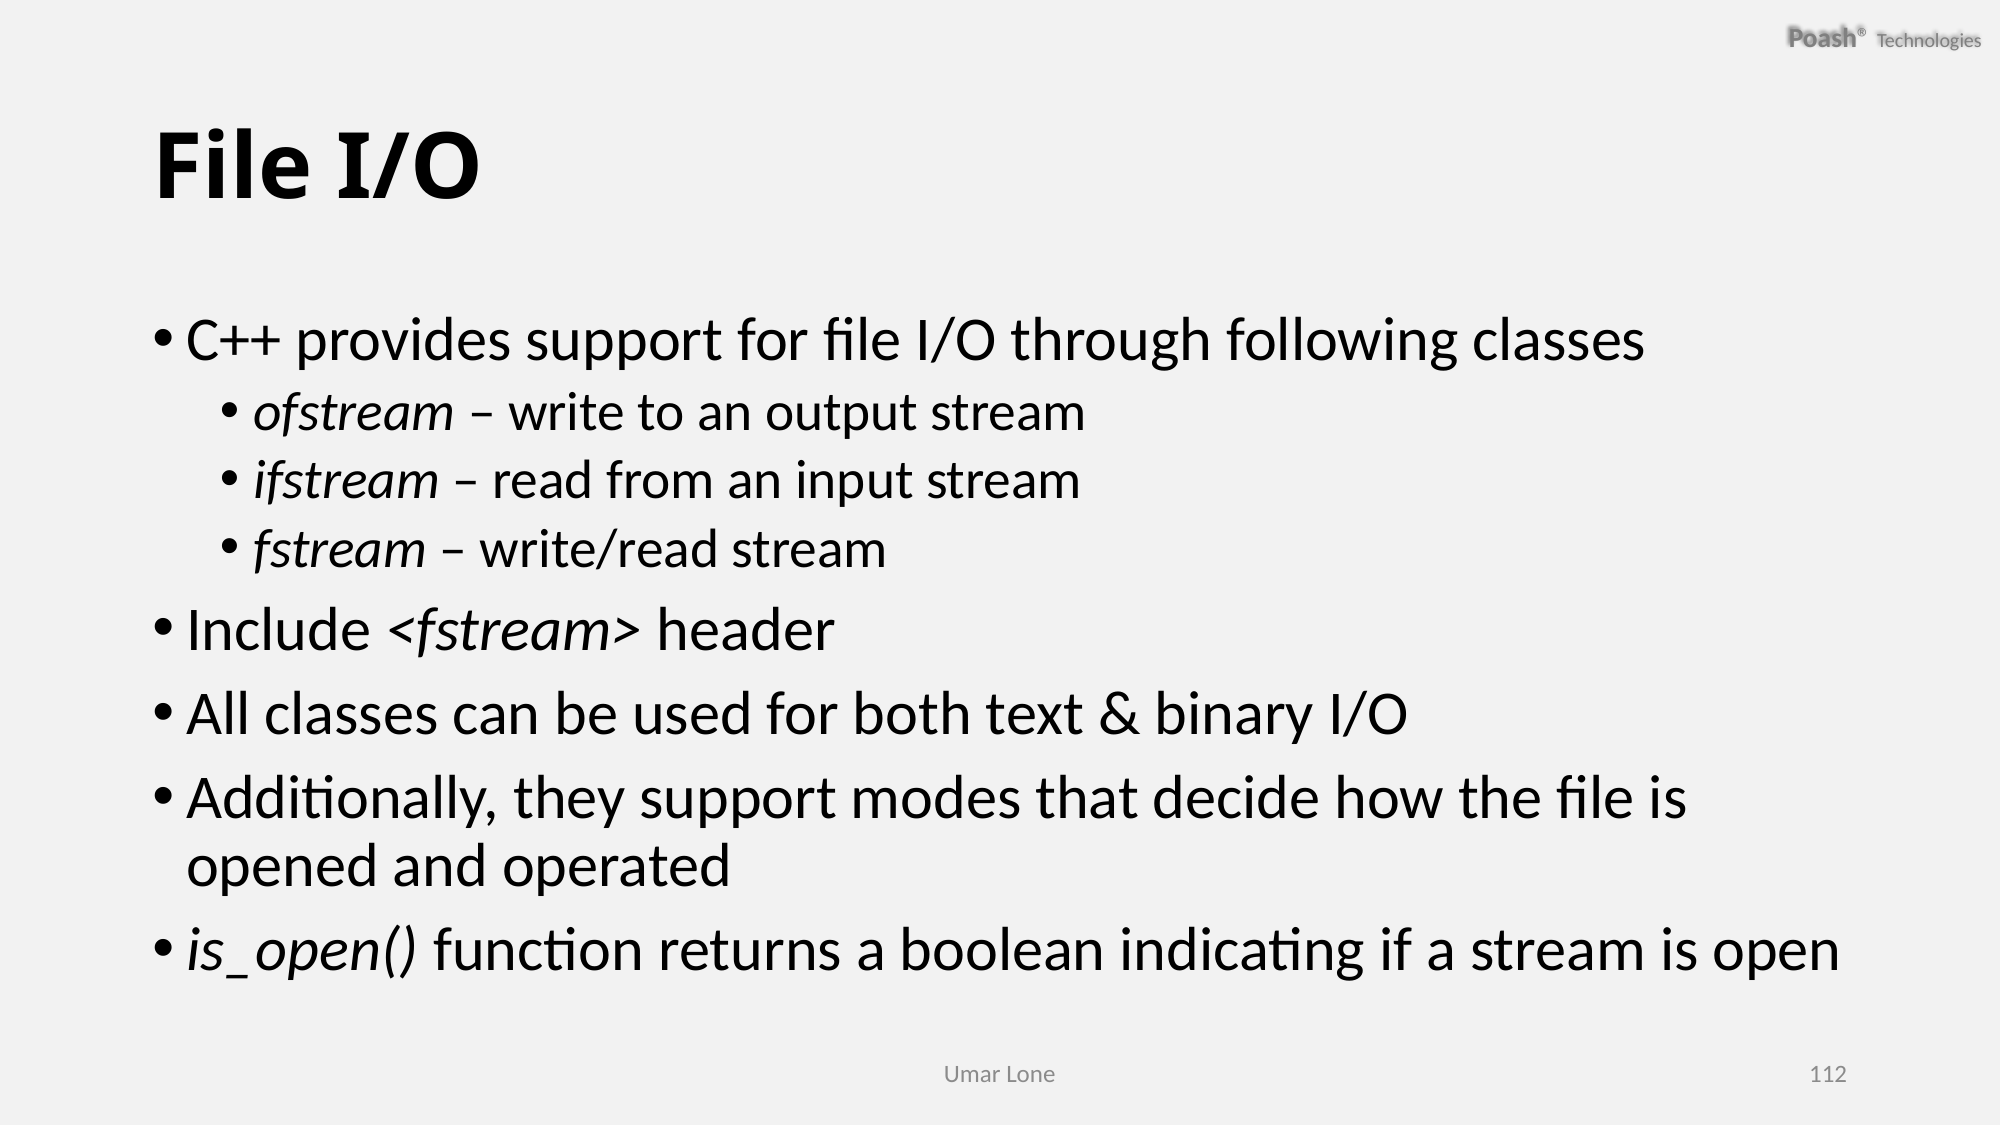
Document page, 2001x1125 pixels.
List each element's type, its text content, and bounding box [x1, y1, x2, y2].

title File I/O [137, 59, 1863, 278]
footer Umar Lone [662, 1042, 1338, 1103]
list C++ provides support for file I/O through following classes ofstream – write to an output stream ifstream – read from an input stream fstream – write/read stream Include <fstream> header All classes can be used for both text & binary I/O Additionally, they support modes that decide how the file is opened and operated is_open() function returns a boolean indicating if a stream is open [137, 299, 1863, 1014]
slide_number 112 [1412, 1042, 1863, 1103]
